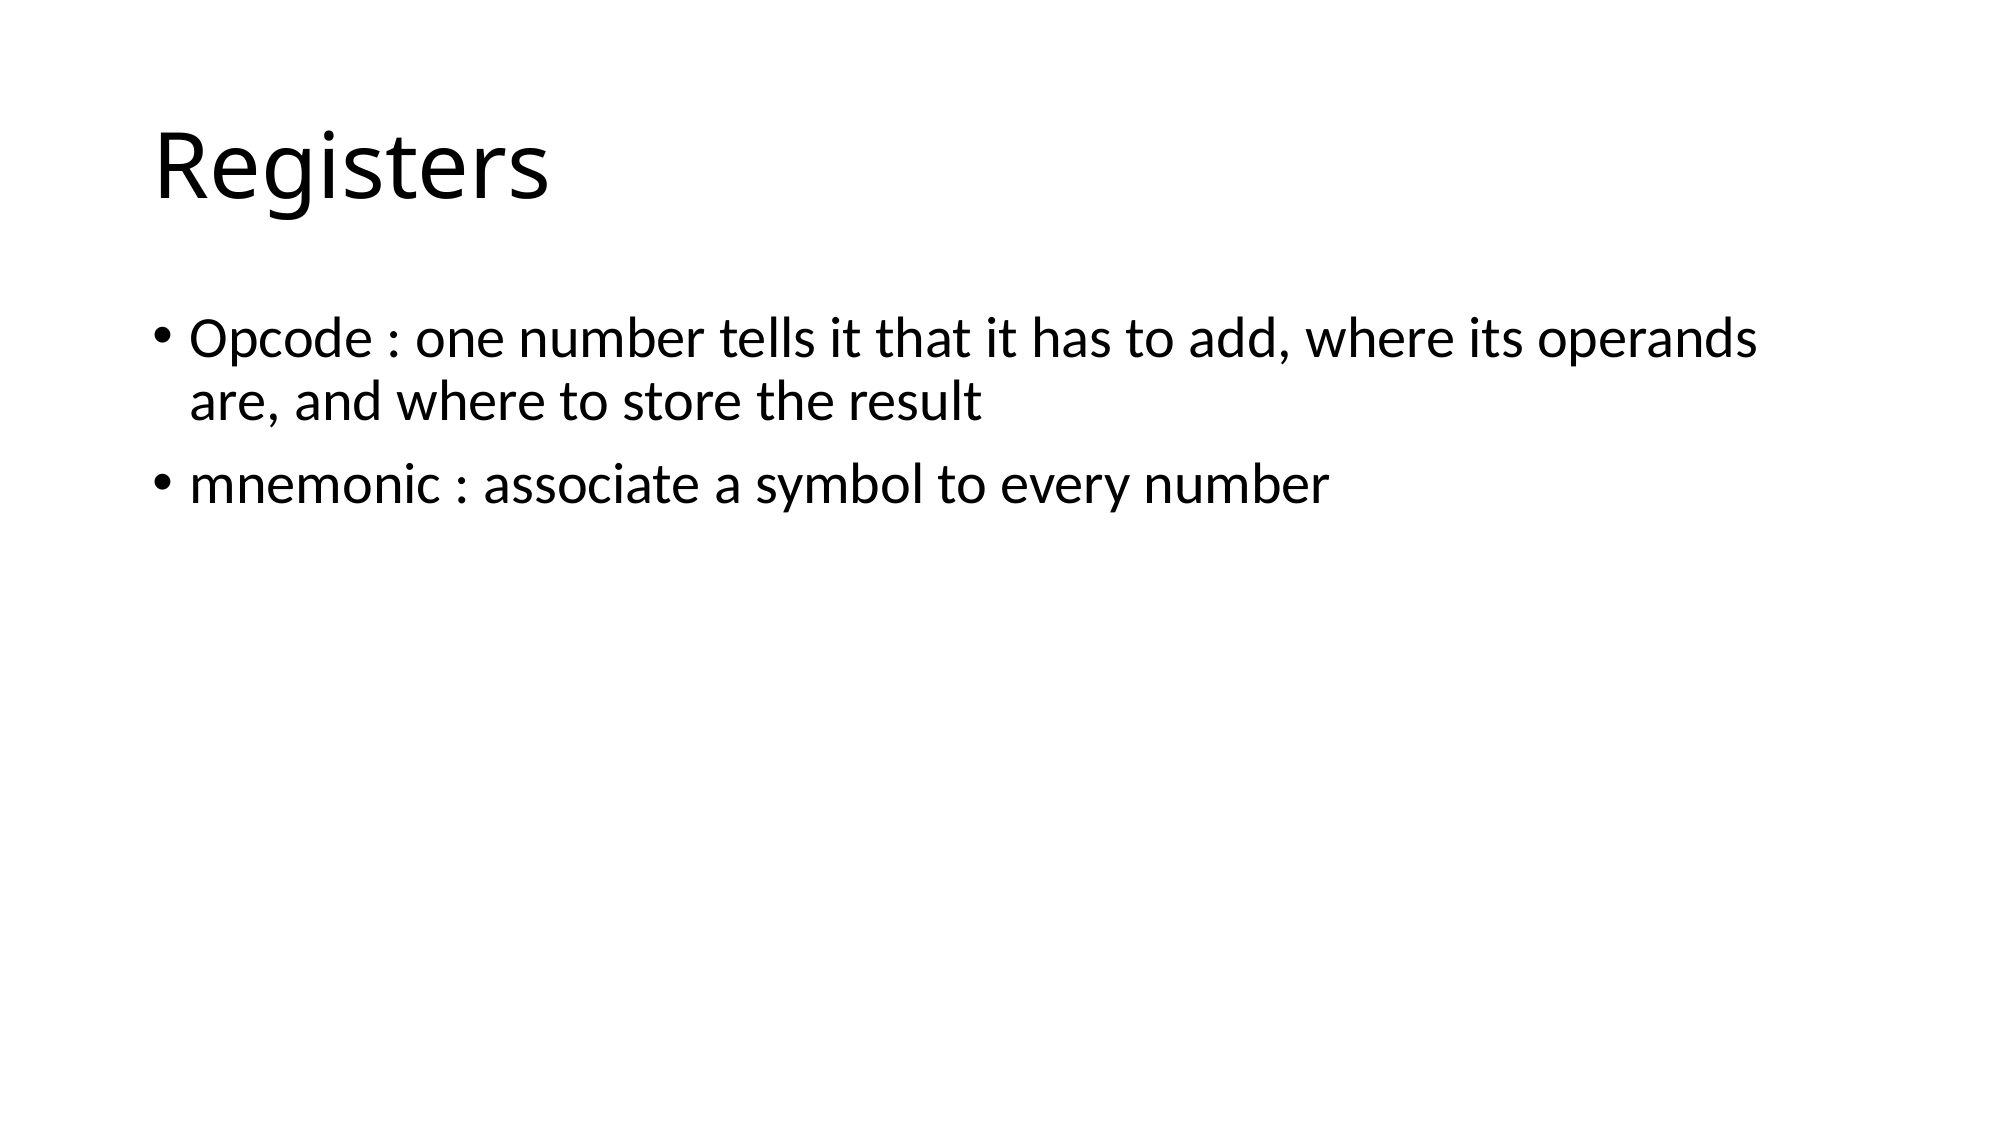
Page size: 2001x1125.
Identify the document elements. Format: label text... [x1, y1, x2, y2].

list Opcode : one number tells it that it has to add, where its operands are, and where to store the result mnemonic : associate a symbol to every number [137, 299, 1863, 1014]
title Registers [137, 59, 1863, 278]
